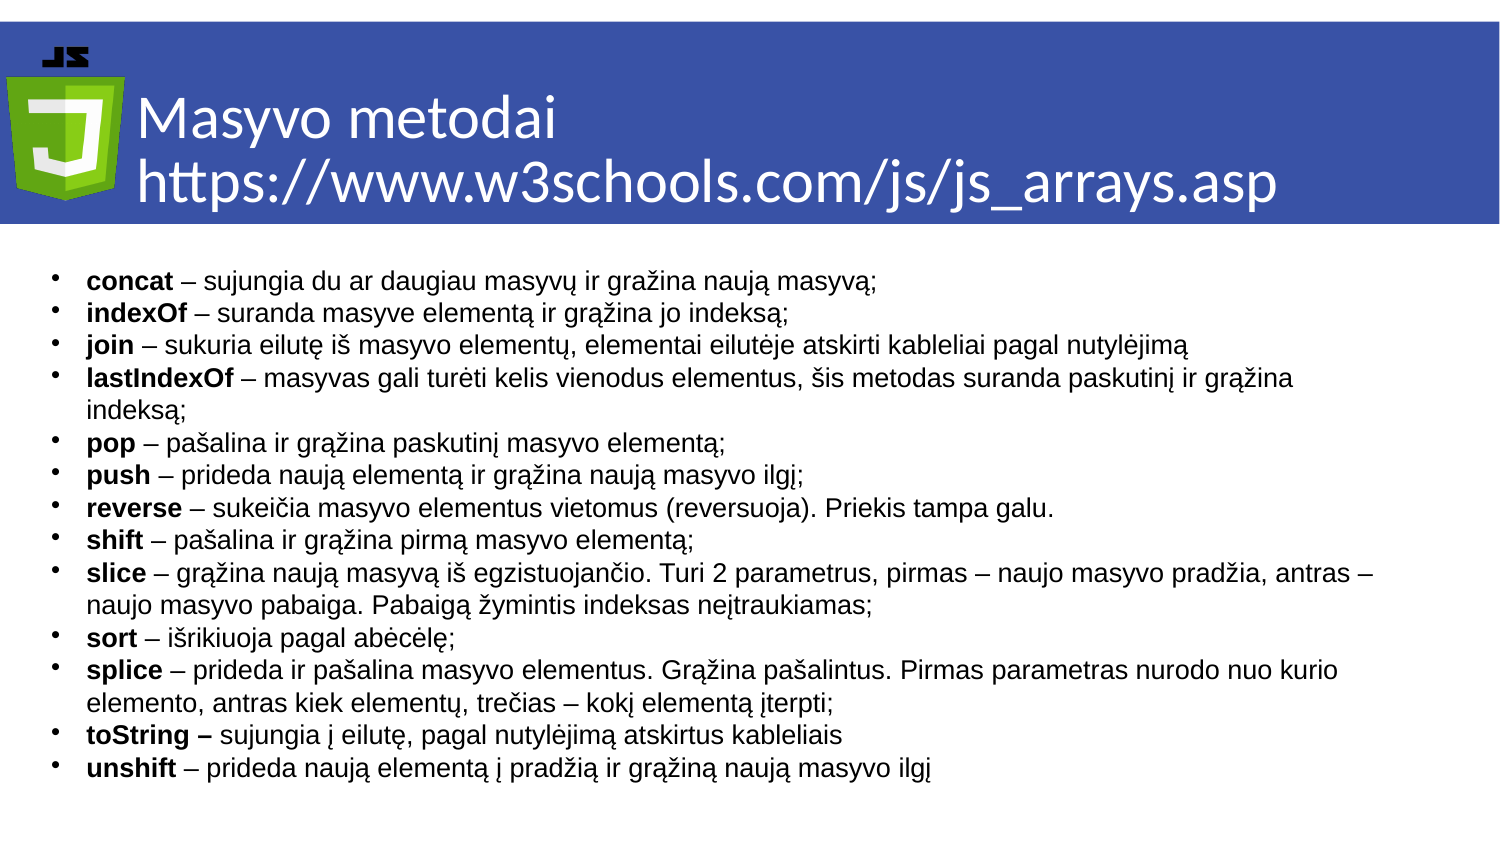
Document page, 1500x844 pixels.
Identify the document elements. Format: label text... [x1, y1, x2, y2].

picture [5, 46, 125, 201]
text_box concat – sujungia du ar daugiau masyvų ir gražina naują masyvą; indexOf – suranda masyve elementą ir grąžina jo indeksą; join – sukuria eilutę iš masyvo elementų, elementai eilutėje atskirti kableliai pagal nutylėjimą lastIndexOf – masyvas gali turėti kelis vienodus elementus, šis metodas suranda paskutinį ir grąžina indeksą; pop – pašalina ir grąžina paskutinį masyvo elementą; push – prideda naują elementą ir grąžina naują masyvo ilgį; reverse – sukeičia masyvo elementus vietomus (reversuoja). Priekis tampa galu. shift – pašalina ir grąžina pirmą masyvo elementą; slice – grąžina naują masyvą iš egzistuojančio. Turi 2 parametrus, pirmas – naujo masyvo pradžia, antras – naujo masyvo pabaiga. Pabaigą žymintis indeksas neįtraukiamas; sort – išrikiuoja pagal abėcėlę; splice – prideda ir pašalina masyvo elementus. Grąžina pašalintus. Pirmas parametras nurodo nuo kurio elemento, antras kiek elementų, trečias – kokį elementą įterpti; toString – sujungia į eilutę, pagal nutylėjimą atskirtus kableliais unshift – prideda naują elementą į pradžią ir grąžiną naują masyvo ilgį [36, 247, 1389, 789]
text_box Masyvo metodai https://www.w3schools.com/js/js_arrays.asp [129, 72, 1500, 167]
